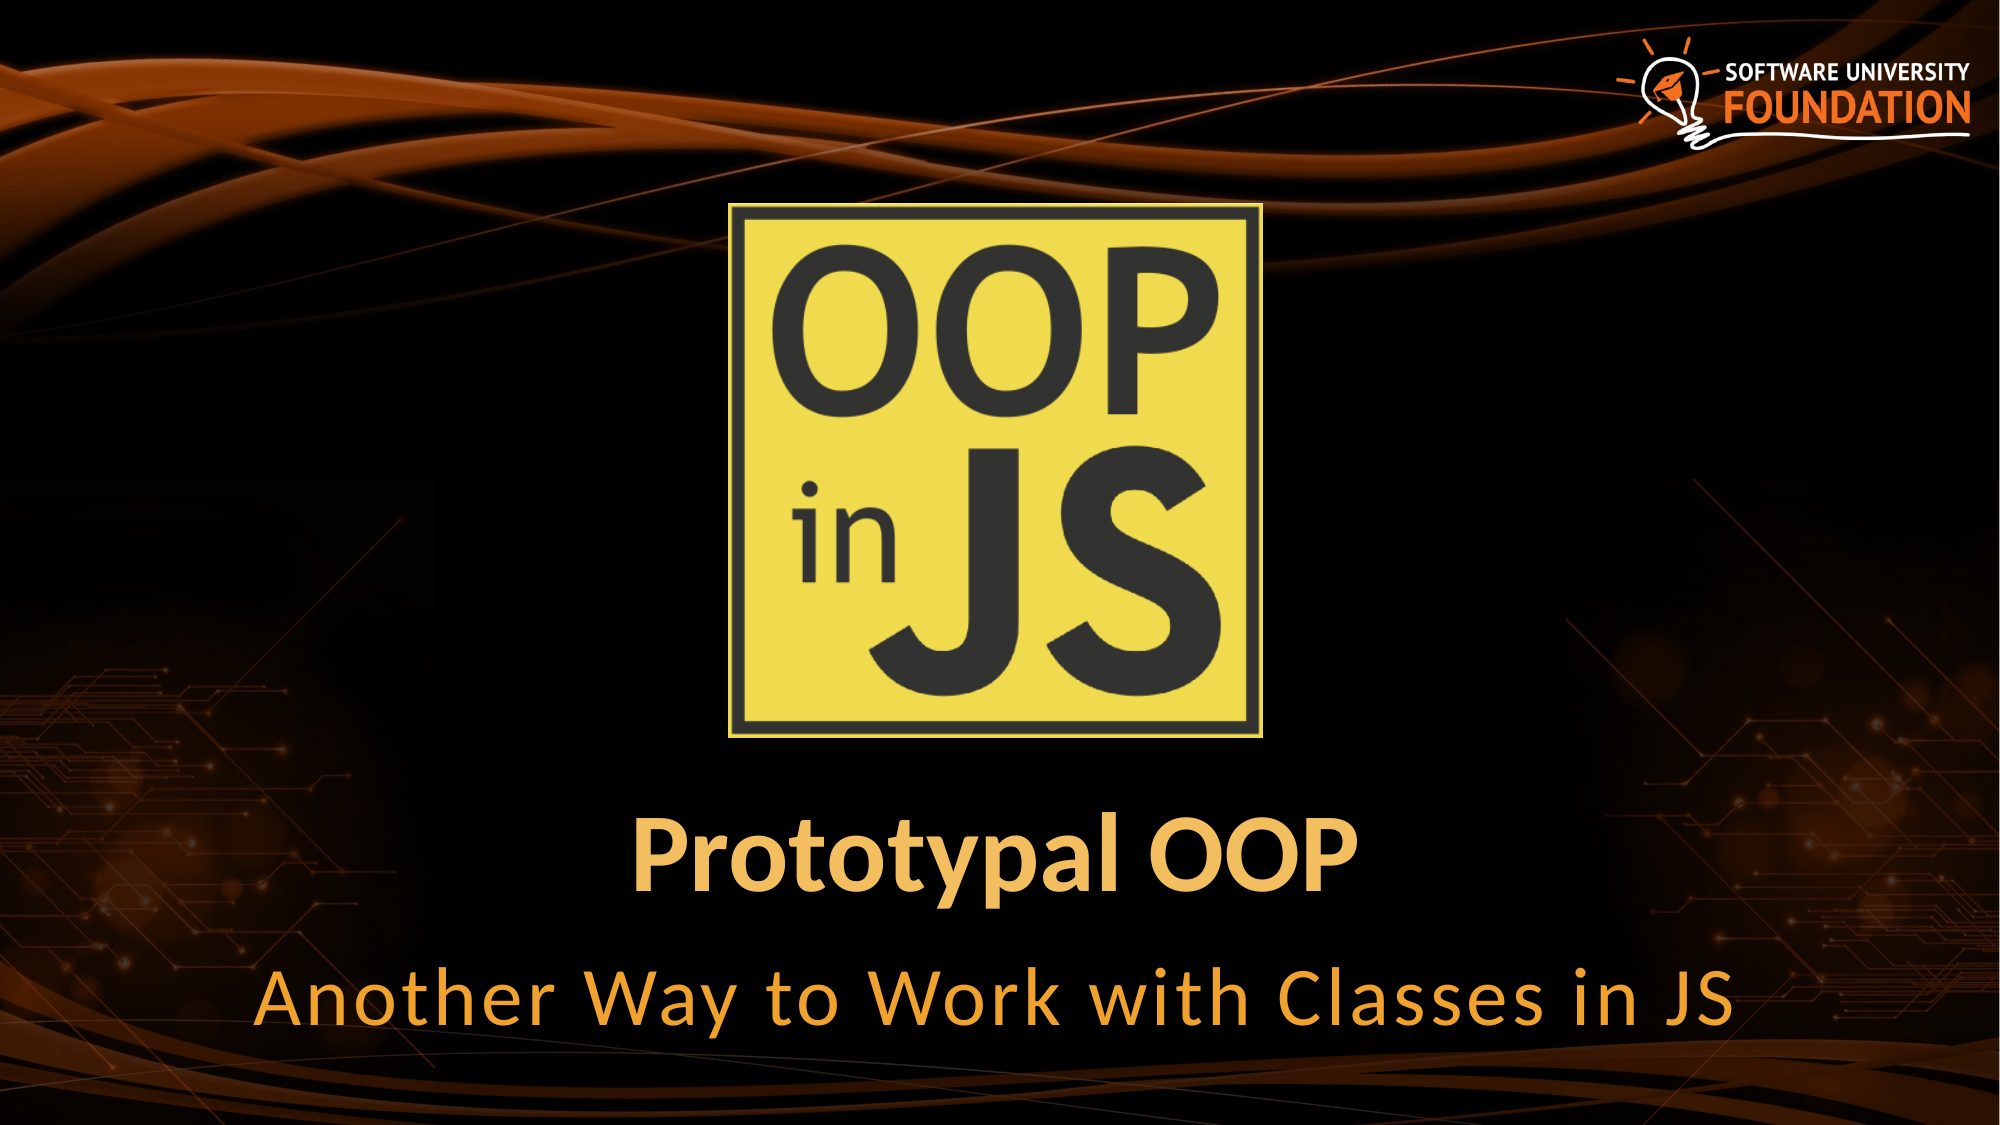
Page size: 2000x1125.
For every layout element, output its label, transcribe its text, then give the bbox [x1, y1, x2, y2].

list Another Way to Work with Classes in JS [116, 931, 1875, 1045]
picture [0, 0, 2000, 1125]
title Prototypal OOP [116, 787, 1875, 923]
